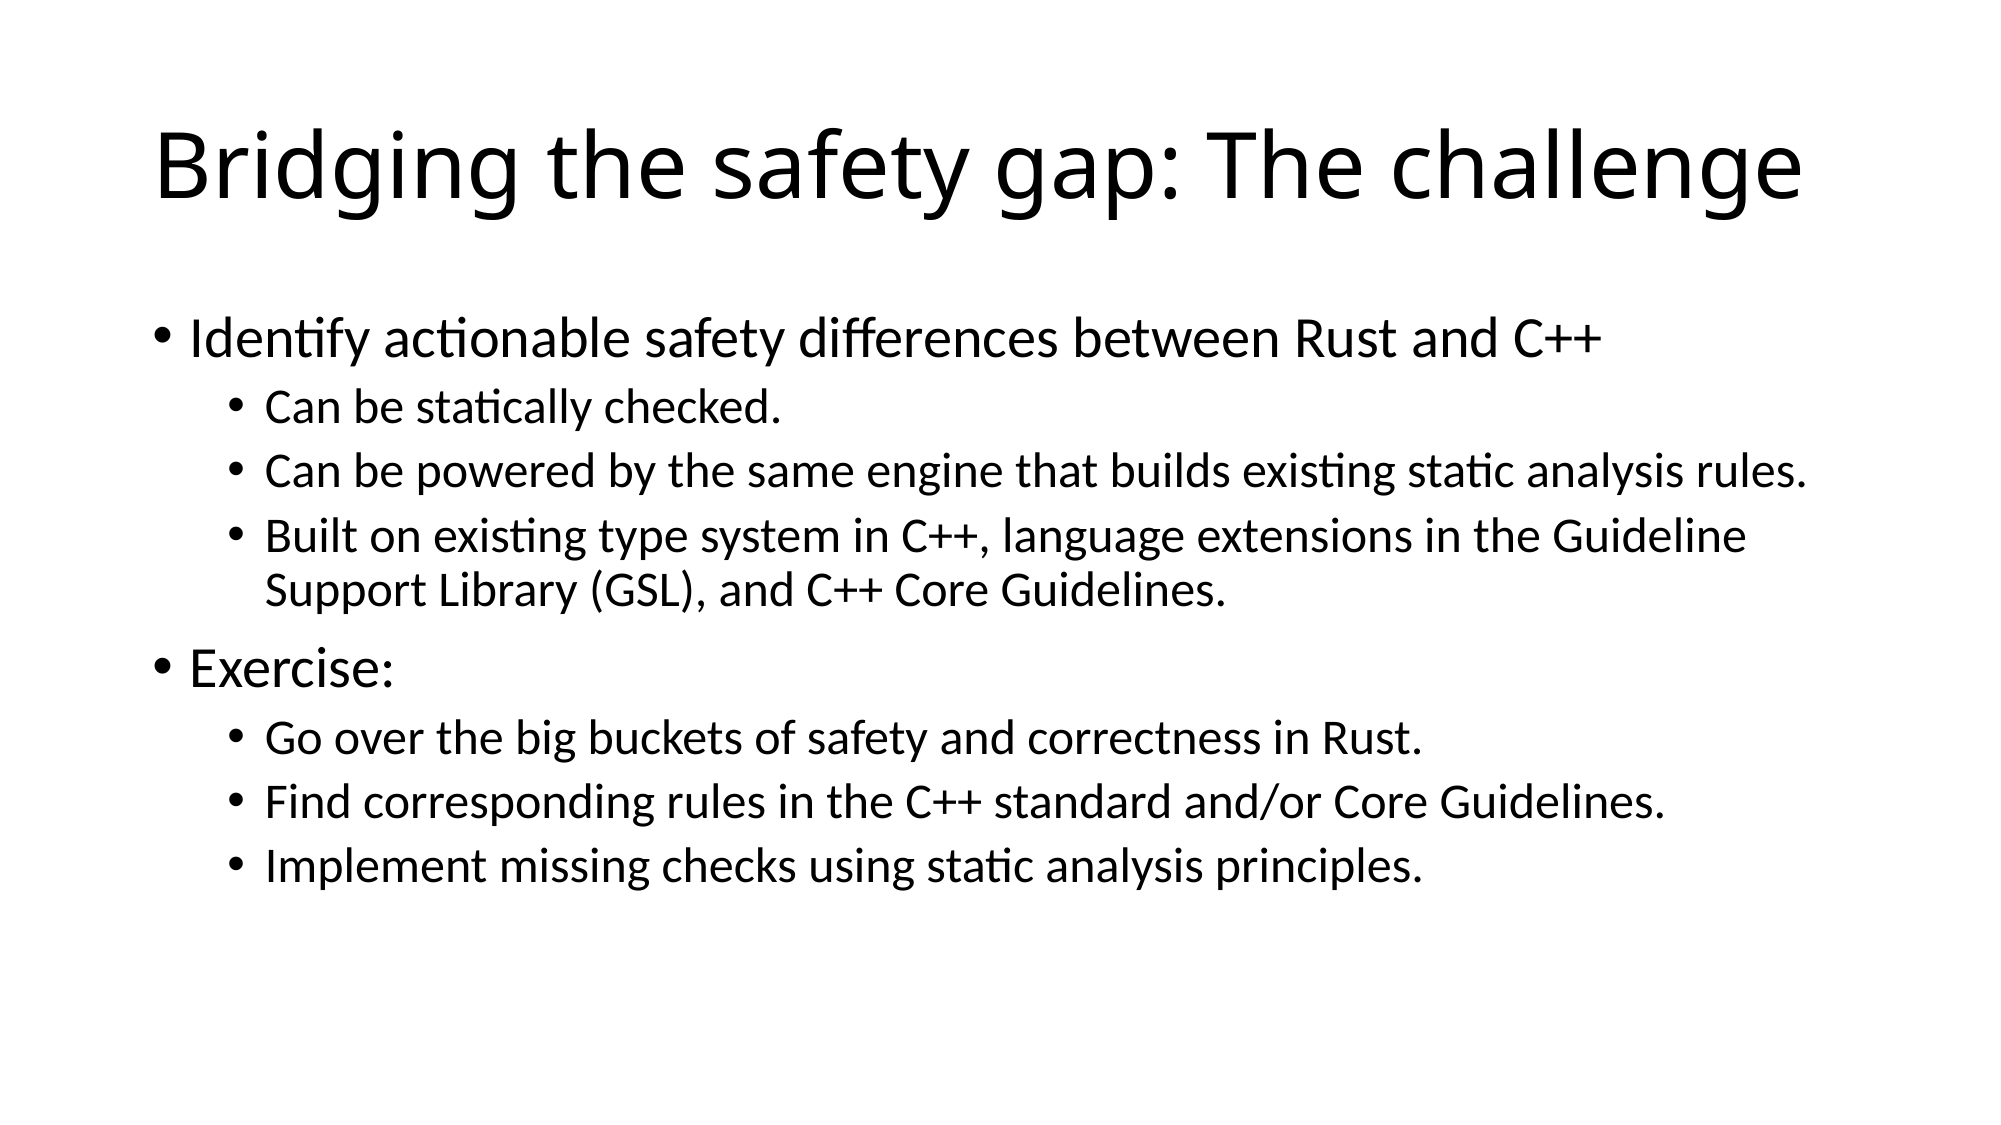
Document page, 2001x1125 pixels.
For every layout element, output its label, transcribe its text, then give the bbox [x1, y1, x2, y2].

title Bridging the safety gap: The challenge [137, 59, 1863, 278]
list Identify actionable safety differences between Rust and C++ Can be statically checked. Can be powered by the same engine that builds existing static analysis rules. Built on existing type system in C++, language extensions in the Guideline Support Library (GSL), and C++ Core Guidelines. Exercise: Go over the big buckets of safety and correctness in Rust. Find corresponding rules in the C++ standard and/or Core Guidelines. Implement missing checks using static analysis principles. [137, 299, 1863, 1014]
